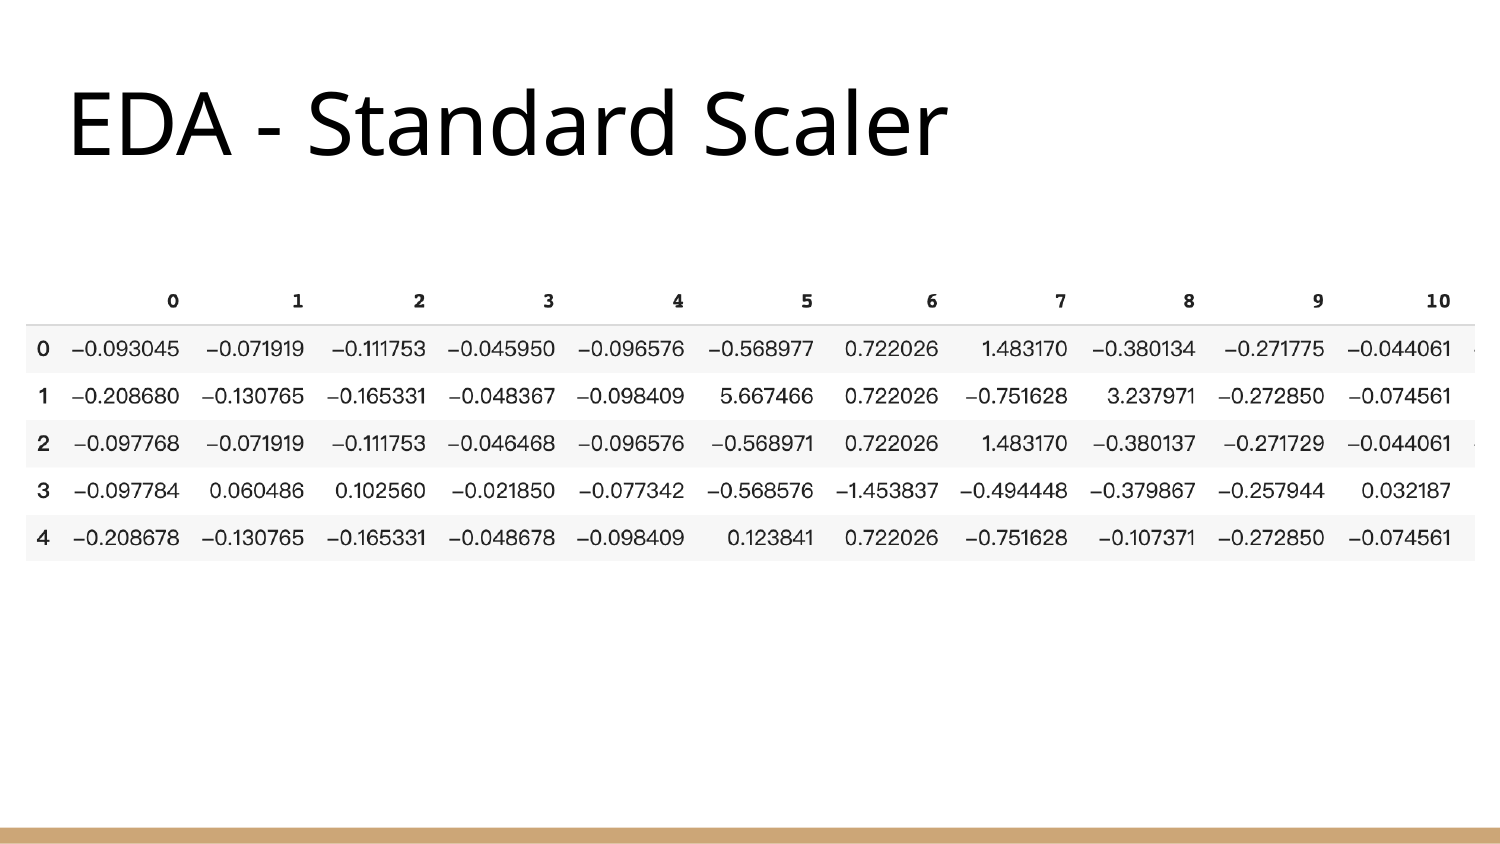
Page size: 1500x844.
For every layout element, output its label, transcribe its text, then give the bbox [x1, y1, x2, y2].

picture [24, 282, 1476, 562]
title EDA - Standard Scaler [51, 51, 1449, 189]
